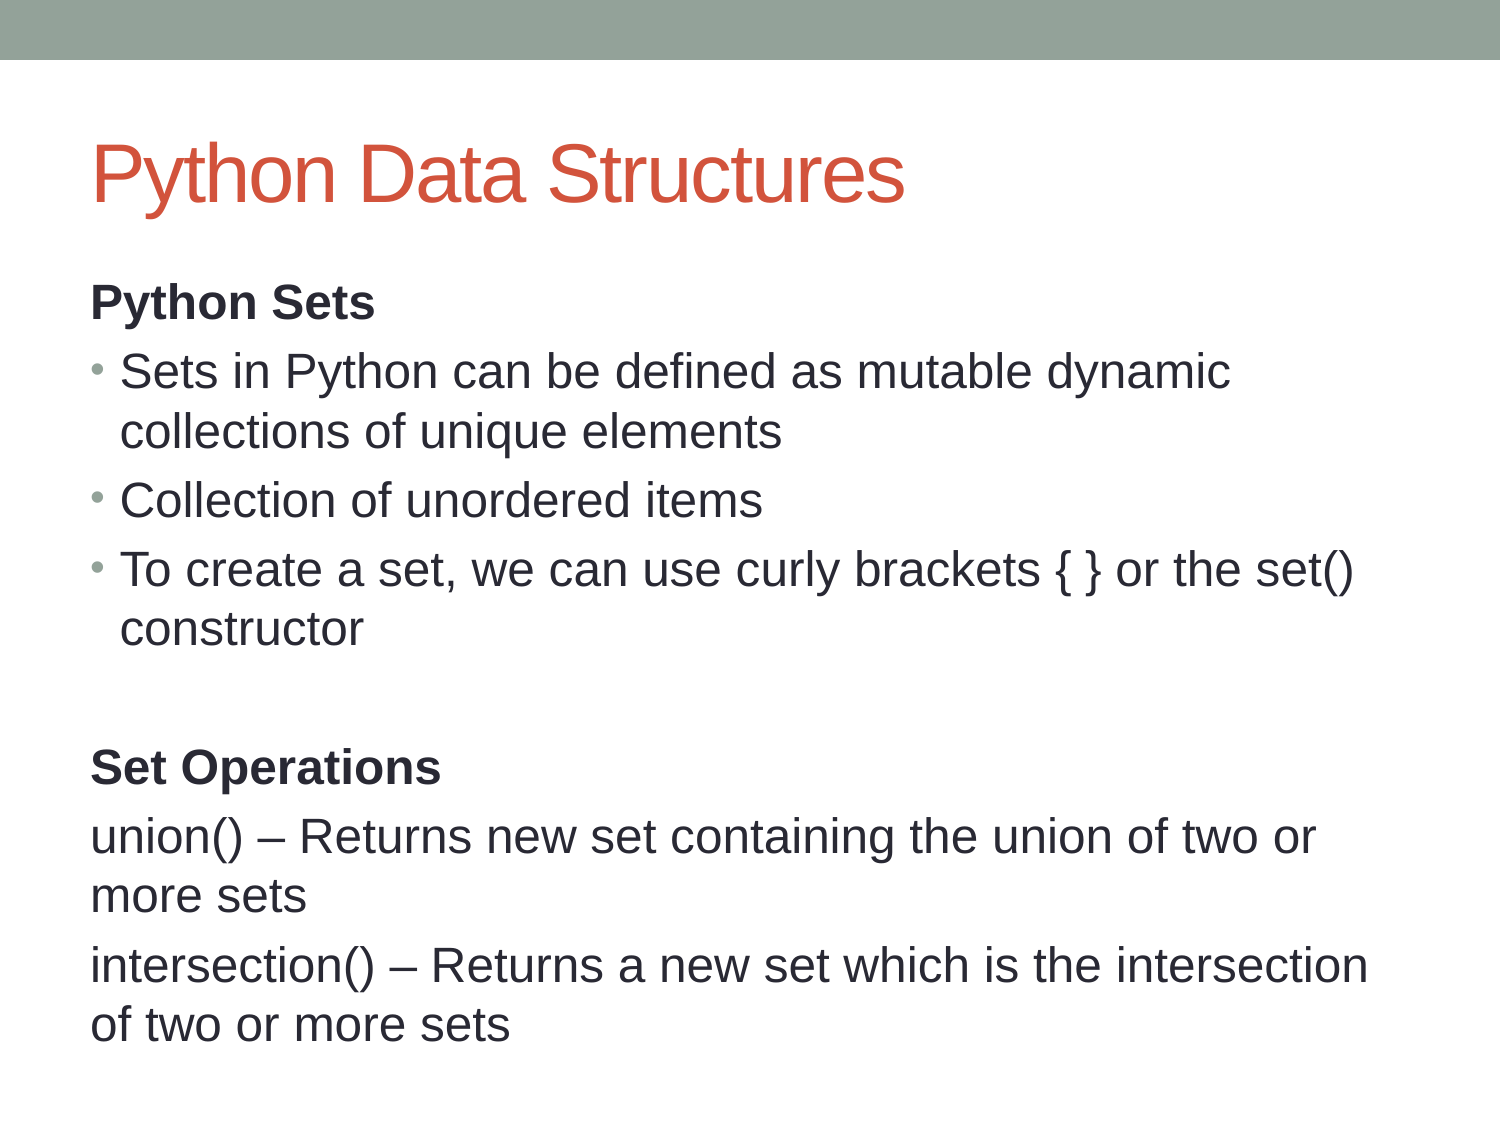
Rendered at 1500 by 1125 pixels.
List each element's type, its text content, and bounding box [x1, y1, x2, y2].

title Python Data Structures [75, 87, 1425, 250]
list Python Sets Sets in Python can be defined as mutable dynamic collections of unique elements Collection of unordered items To create a set, we can use curly brackets { } or the set() constructor Set Operations union() – Returns new set containing the union of two or more sets intersection() – Returns a new set which is the intersection of two or more sets [75, 262, 1425, 1063]
